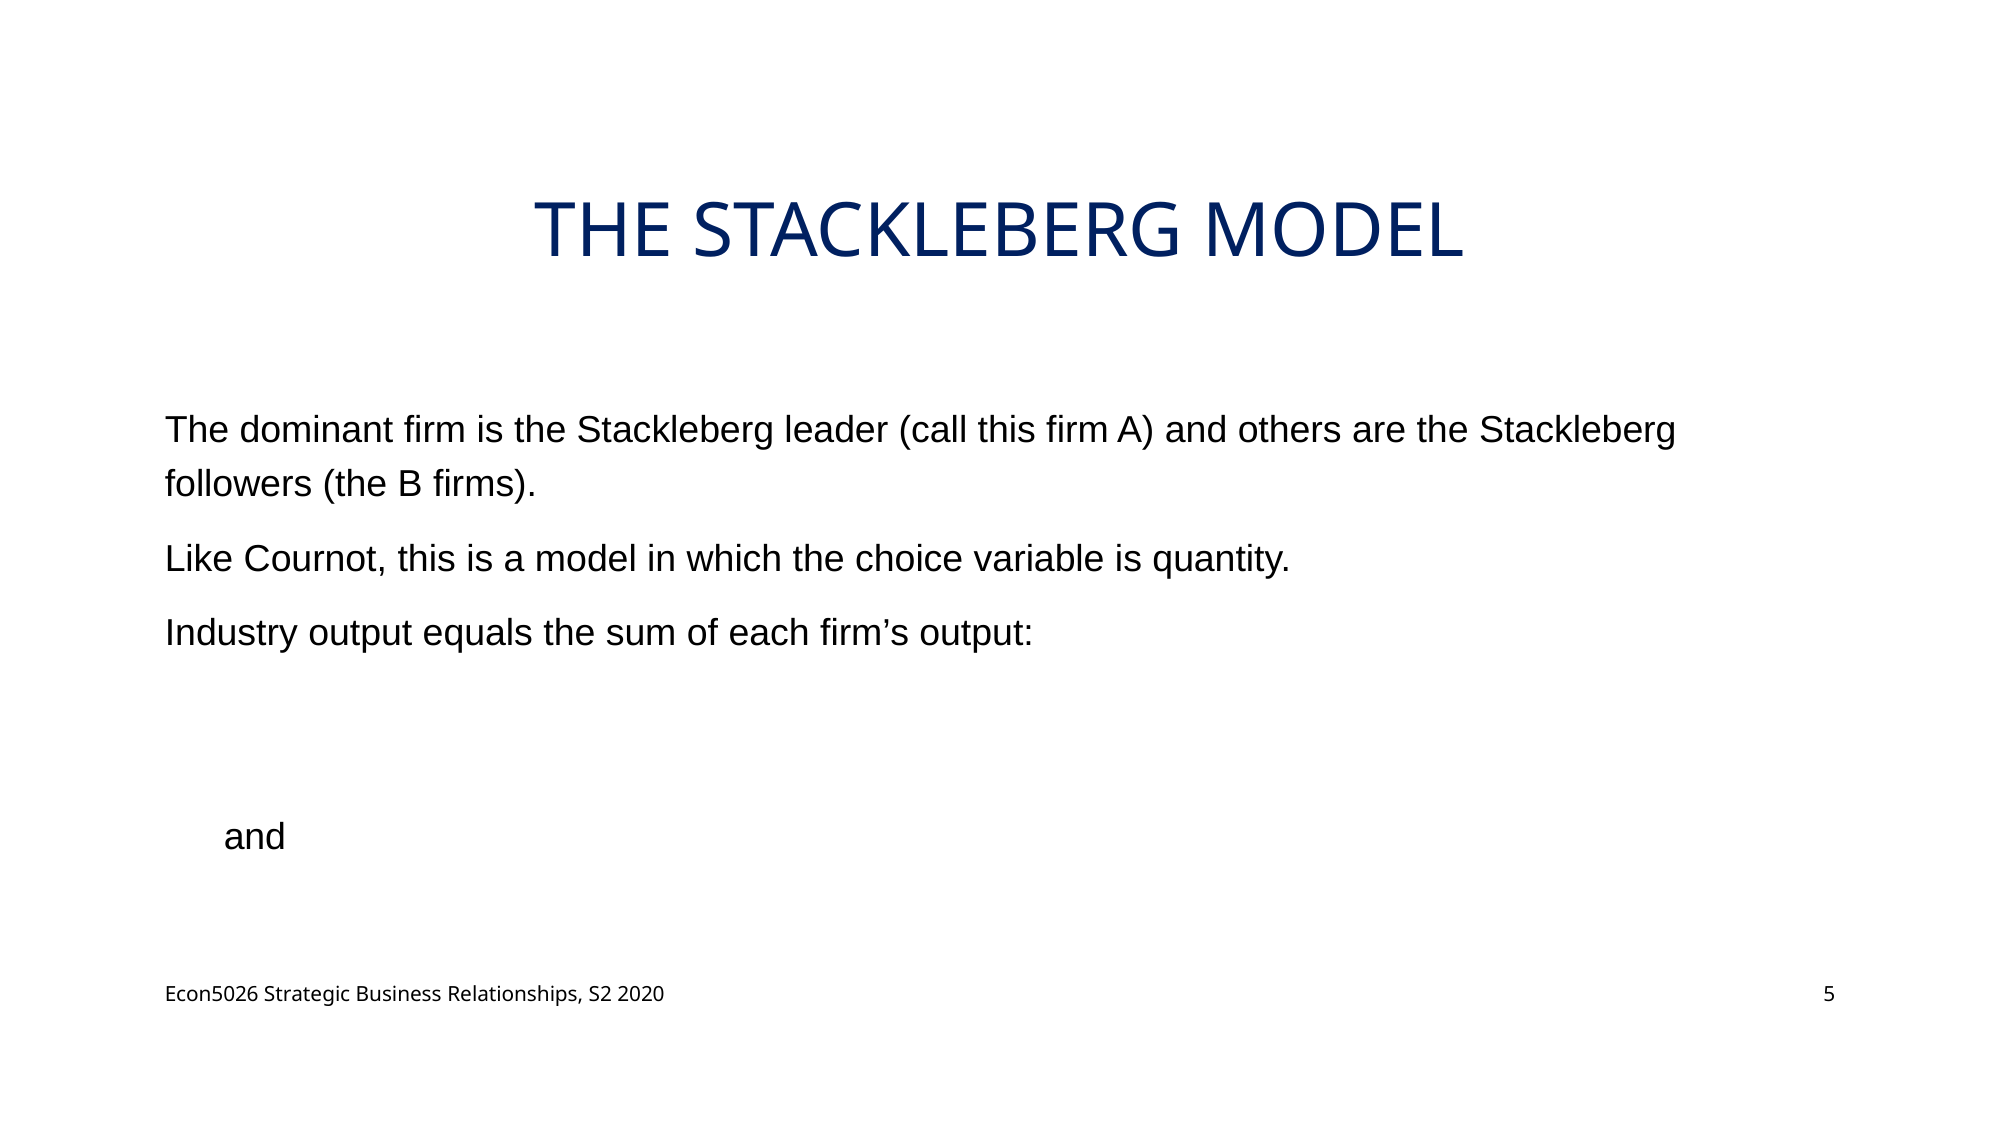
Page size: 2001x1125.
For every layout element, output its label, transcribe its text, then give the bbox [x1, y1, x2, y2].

slide_number 5 [1724, 965, 1851, 1025]
footer Econ5026 Strategic Business Relationships, S2 2020 [149, 965, 1245, 1025]
title the Stackleberg Model [149, 101, 1851, 364]
